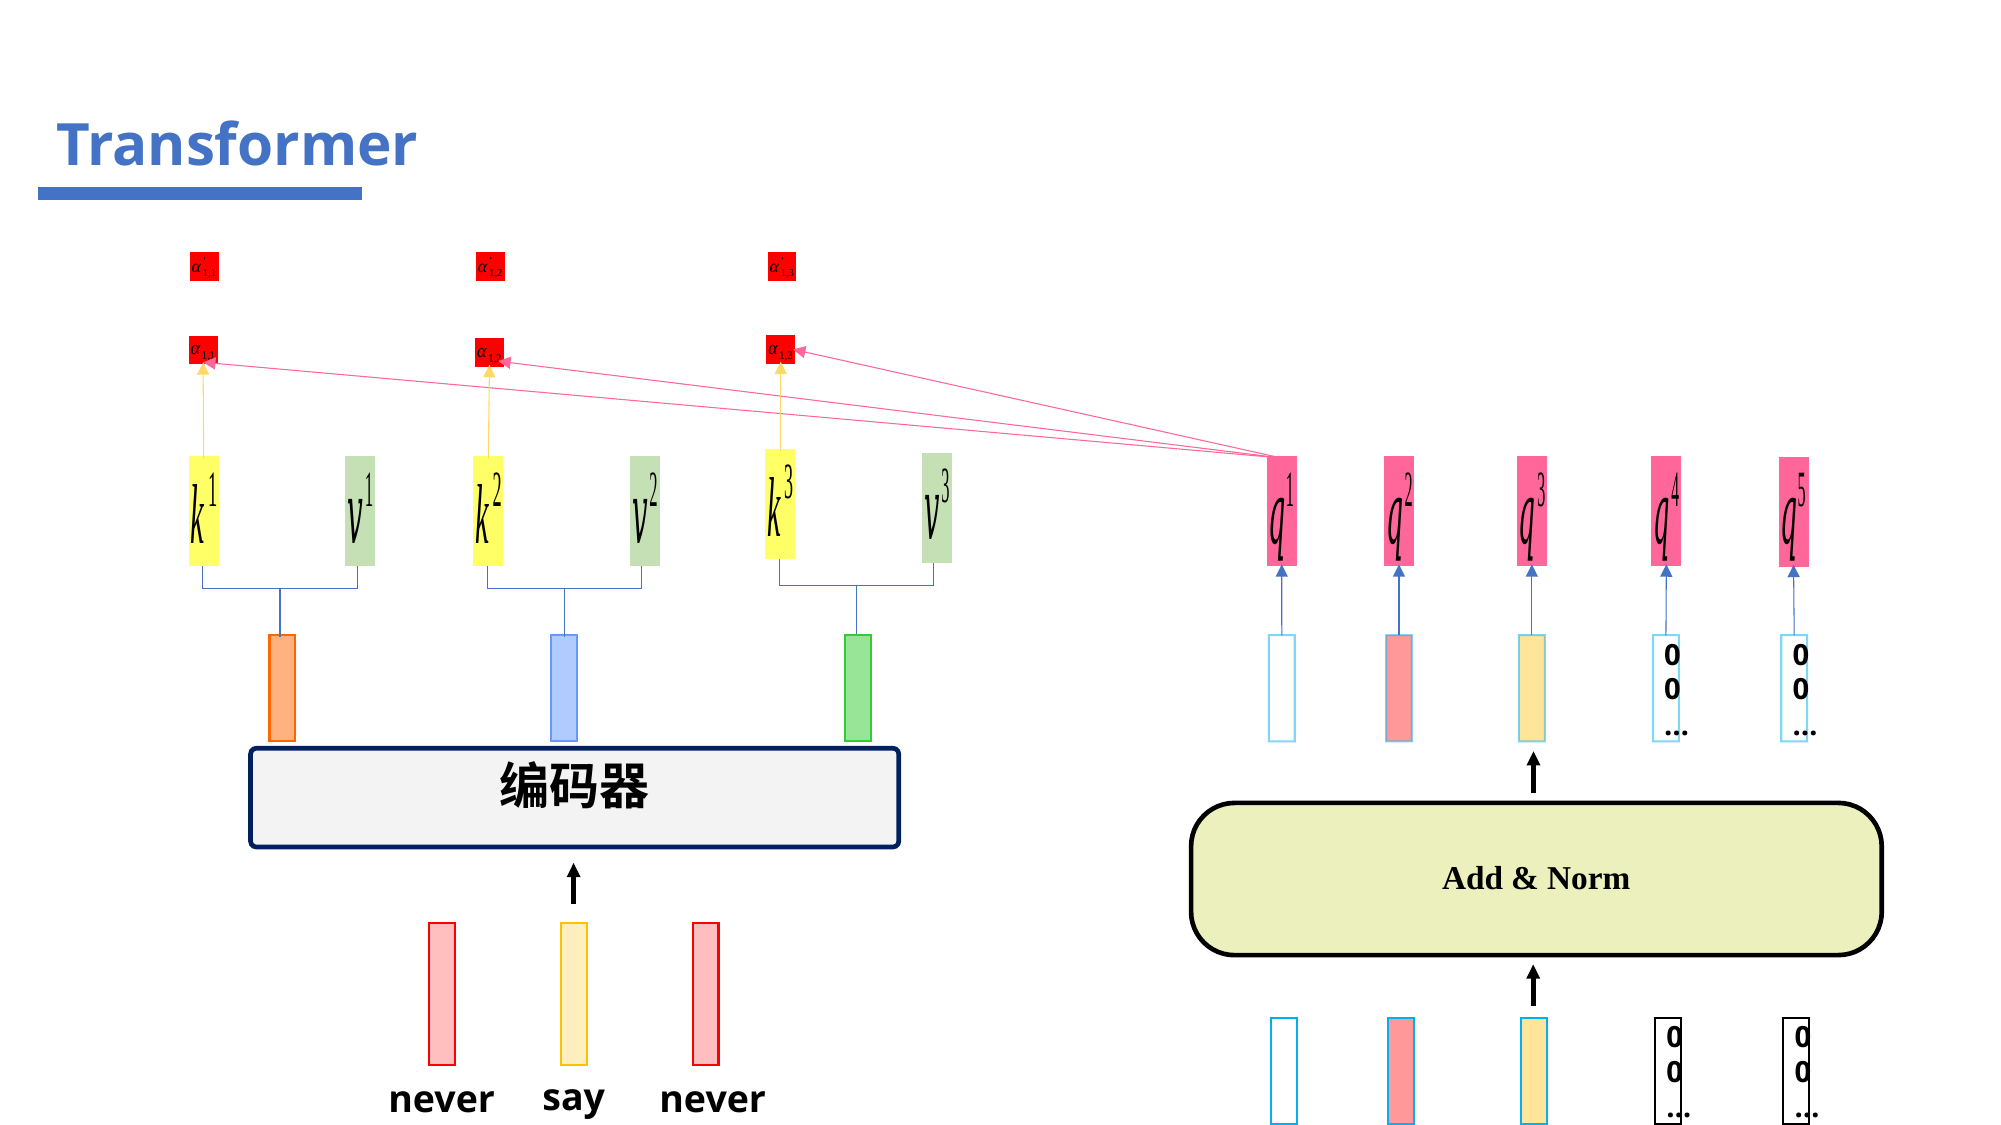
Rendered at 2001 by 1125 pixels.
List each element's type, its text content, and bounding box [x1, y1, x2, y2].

text_box [268, 634, 296, 742]
text_box [1387, 1017, 1415, 1125]
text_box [771, 358, 1282, 459]
text_box 0 0 … [1782, 1017, 1810, 1125]
text_box [550, 634, 578, 742]
text_box [1518, 634, 1546, 742]
text_box Add & Norm [1191, 802, 1882, 956]
text_box [1270, 1017, 1298, 1125]
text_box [498, 361, 771, 459]
text_box [1520, 1017, 1548, 1125]
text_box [372, 923, 782, 1125]
text_box 0 0 … [1652, 634, 1680, 742]
text_box 0 0 … [1780, 634, 1808, 742]
text_box [1385, 634, 1413, 742]
text_box Transformer [41, 99, 760, 185]
text_box [1268, 634, 1296, 742]
text_box [844, 634, 872, 742]
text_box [204, 362, 498, 459]
text_box 编码器 [249, 747, 900, 849]
text_box 0 0 … [1654, 1017, 1682, 1125]
